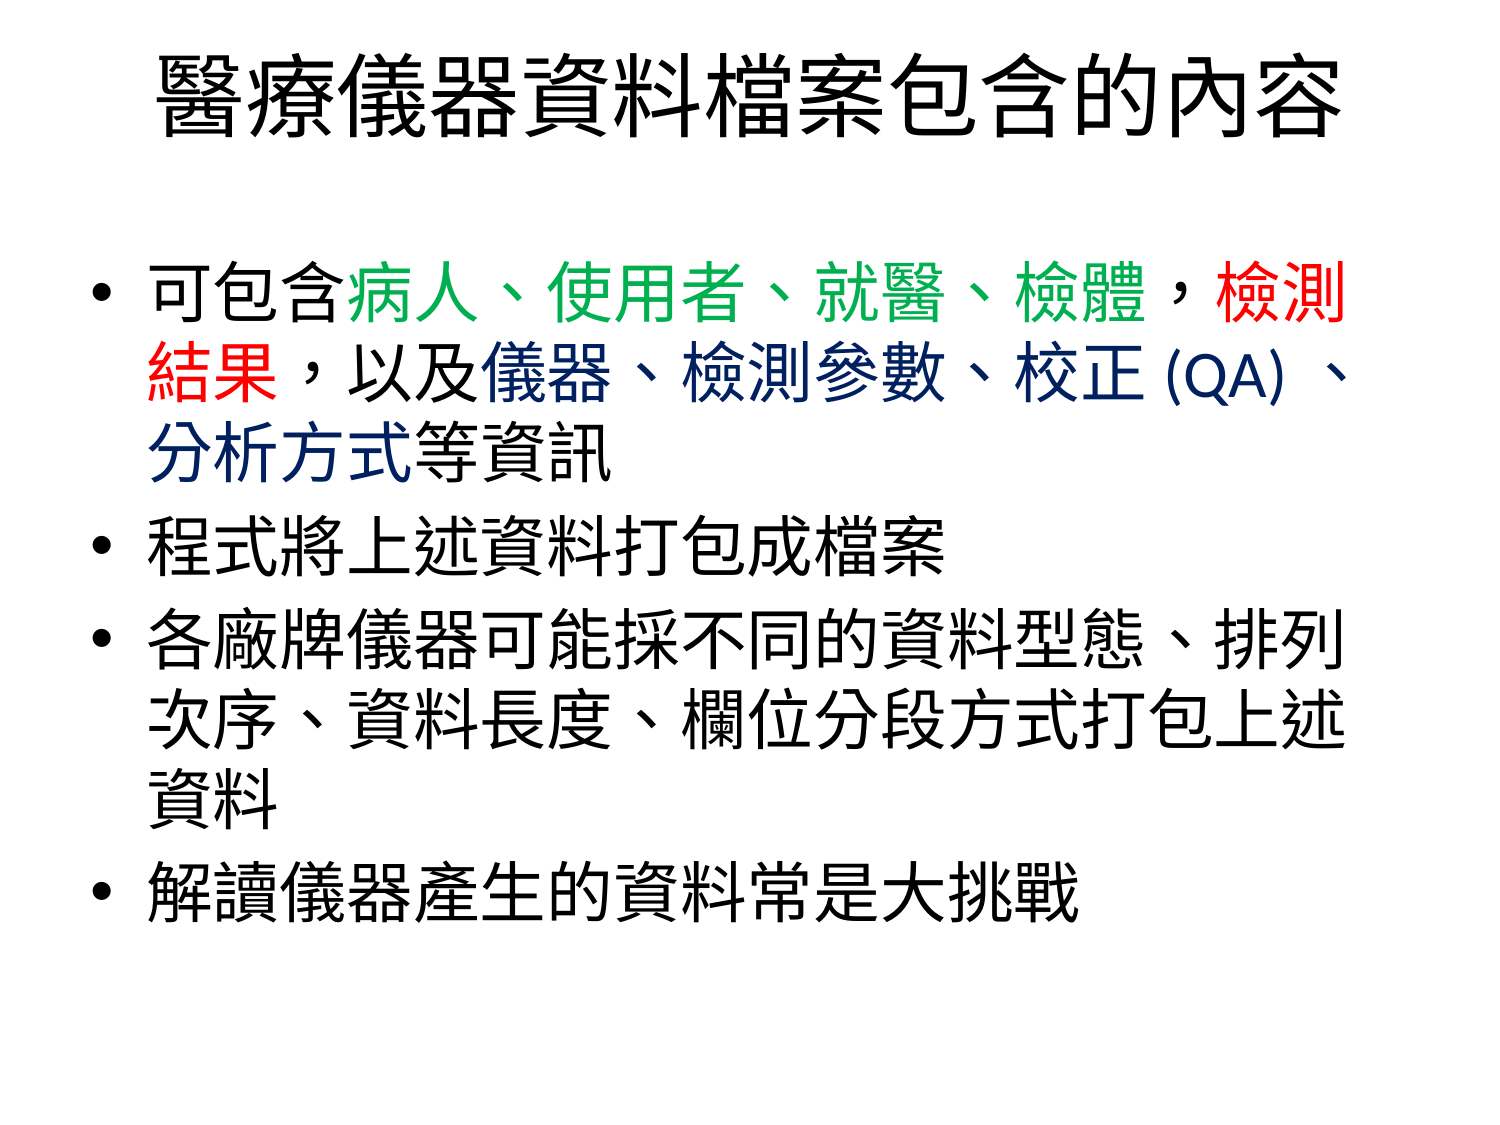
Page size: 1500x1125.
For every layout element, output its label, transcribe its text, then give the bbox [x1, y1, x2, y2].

title 醫療儀器資料檔案包含的內容 [75, 0, 1425, 188]
list 可包含病人、使用者、就醫、檢體，檢測結果，以及儀器、檢測參數、校正(QA)、分析方式等資訊 程式將上述資料打包成檔案 各廠牌儀器可能採不同的資料型態、排列次序、資料長度、欄位分段方式打包上述資料 解讀儀器產生的資料常是大挑戰 [75, 243, 1425, 916]
